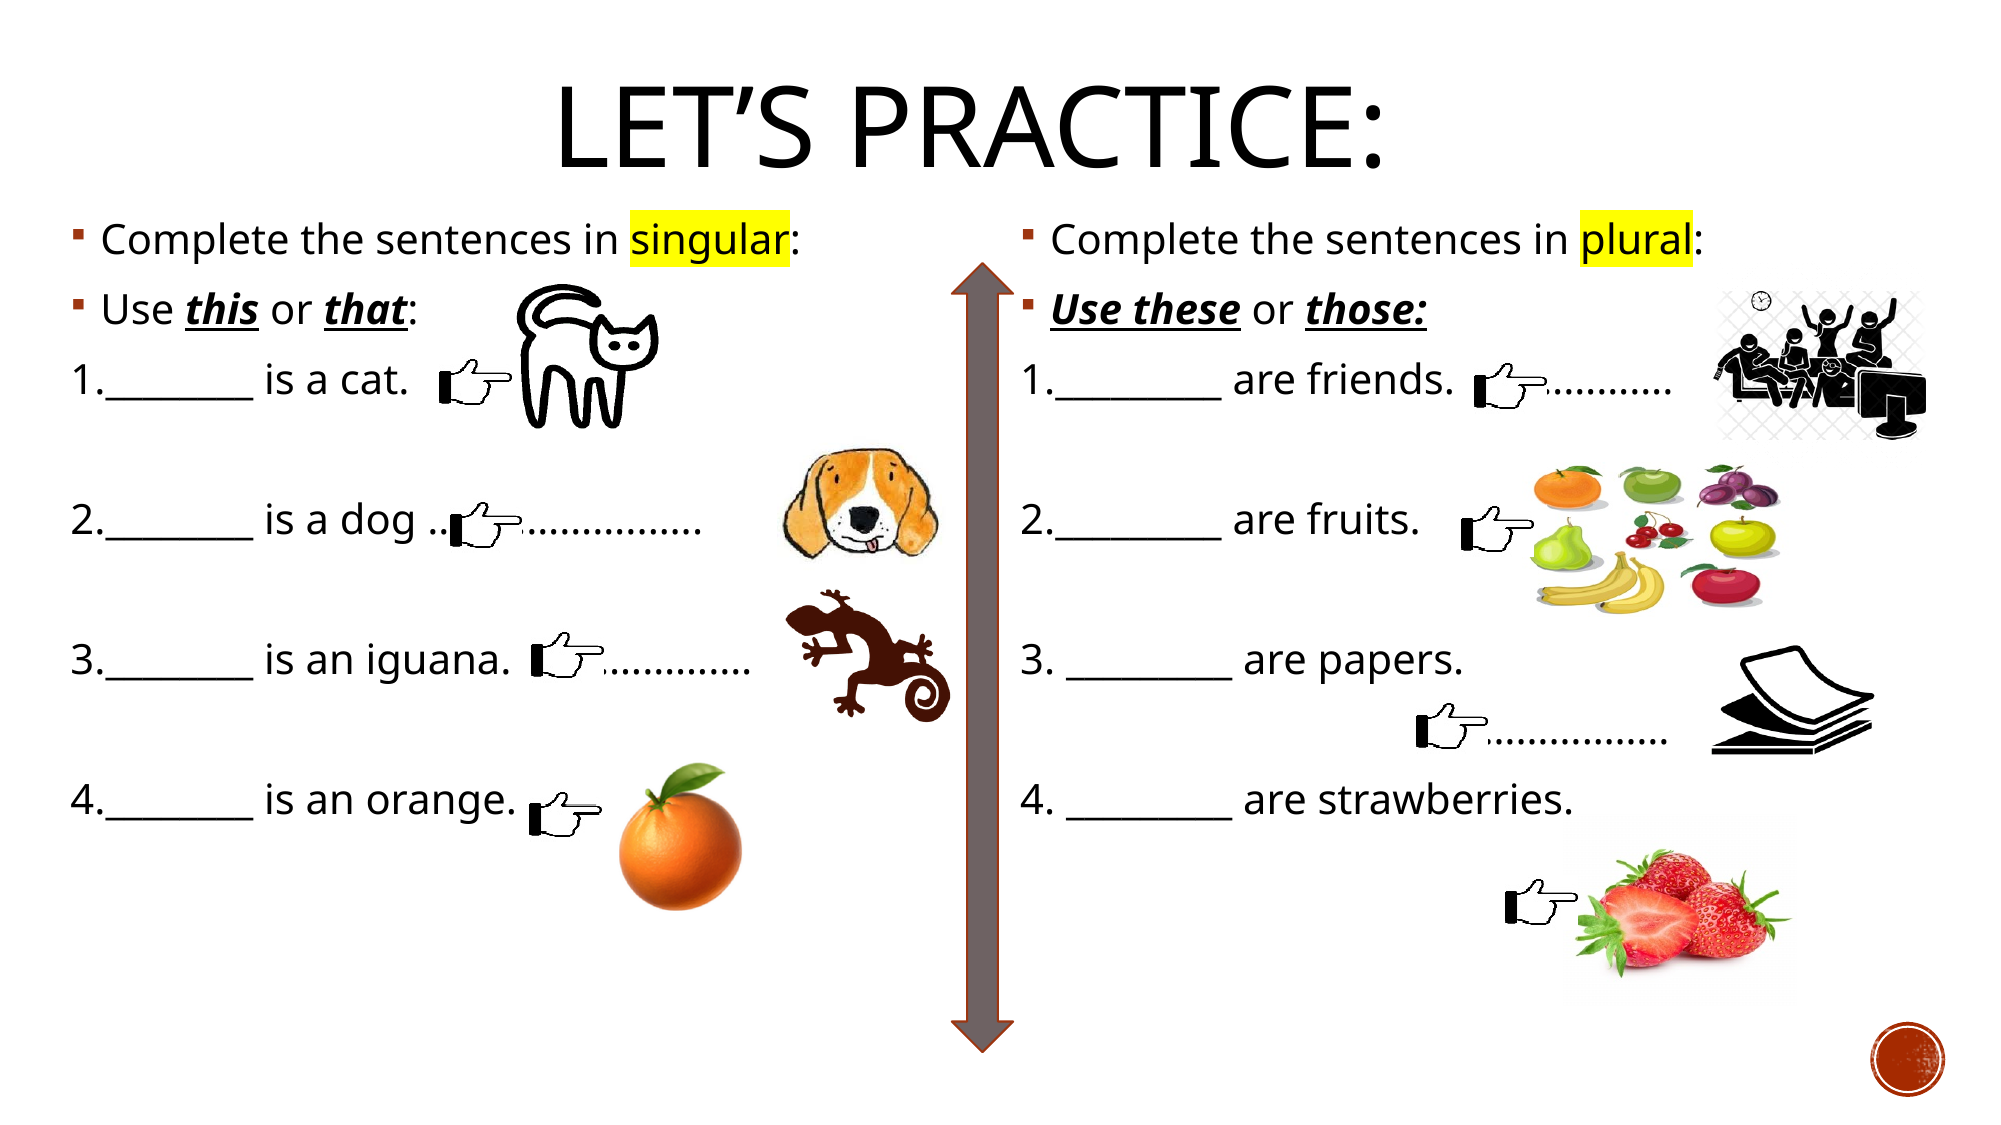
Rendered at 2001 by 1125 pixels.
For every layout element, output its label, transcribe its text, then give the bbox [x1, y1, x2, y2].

picture [603, 759, 758, 914]
picture [1461, 259, 1926, 783]
picture [1474, 359, 1547, 414]
picture [450, 498, 522, 553]
picture [777, 417, 957, 745]
picture [529, 788, 602, 842]
list Complete the sentences in plural: Use these or those: 1._________ are friends. …………. 2._________ are fruits. 3. _________ are papers. …………….. 4. _________ are strawberries. [1005, 211, 1963, 1013]
picture [531, 628, 604, 683]
title Let’s Practice: [145, 51, 1795, 212]
picture [1416, 699, 1488, 754]
list Complete the sentences in singular: Use this or that: 1.________ is a cat. 2.________ is a dog ………………..….. 3.________ is an iguana. ………….… 4.________ is an orange. [55, 211, 962, 1024]
picture [439, 281, 681, 431]
text_box [950, 262, 1015, 1053]
picture [1505, 817, 1795, 1005]
